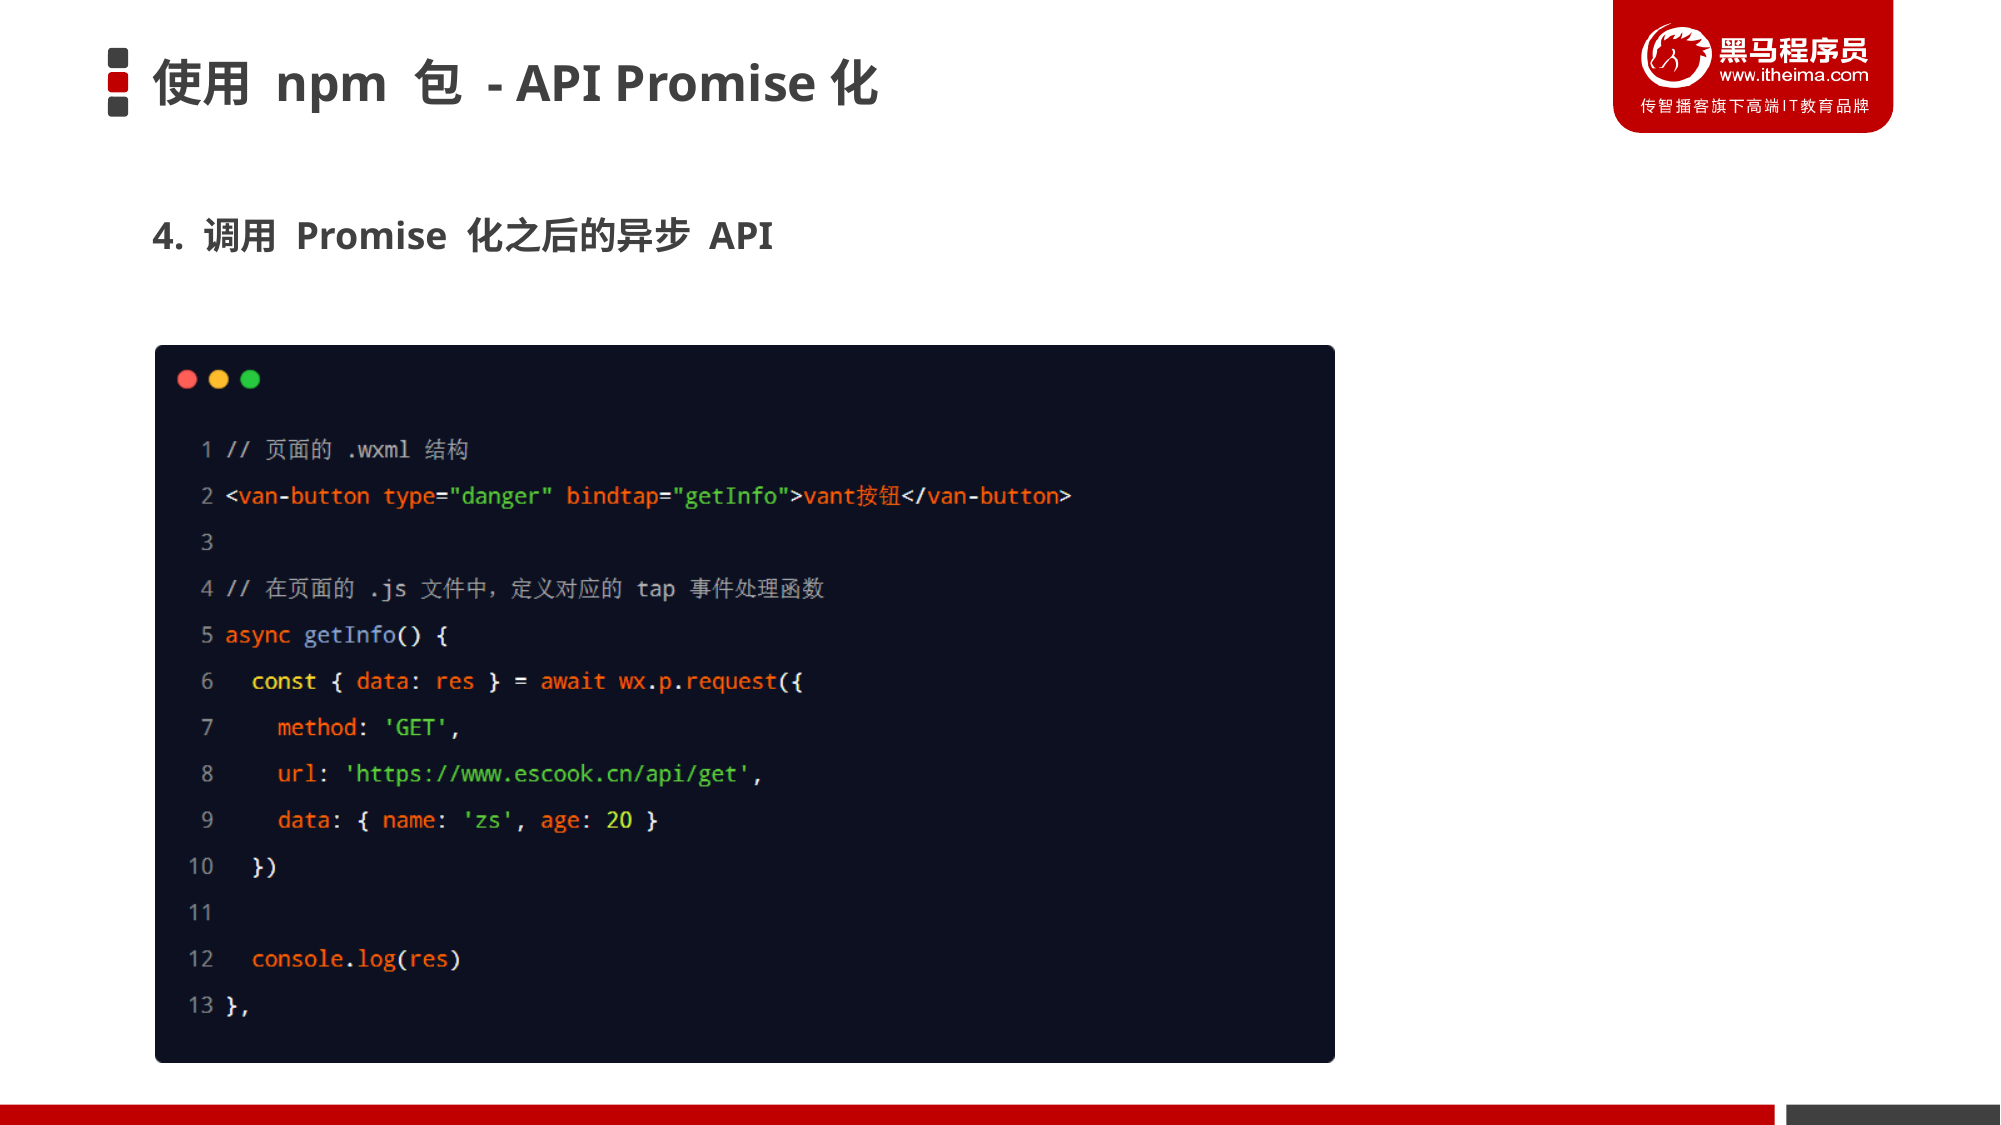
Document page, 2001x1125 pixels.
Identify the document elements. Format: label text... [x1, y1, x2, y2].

picture [1616, 11, 1894, 125]
picture [154, 345, 1335, 1064]
title 使用 npm 包 - API Promise化 [137, 38, 1577, 124]
list 4. 调用 Promise 化之后的异步 API [137, 192, 1753, 277]
